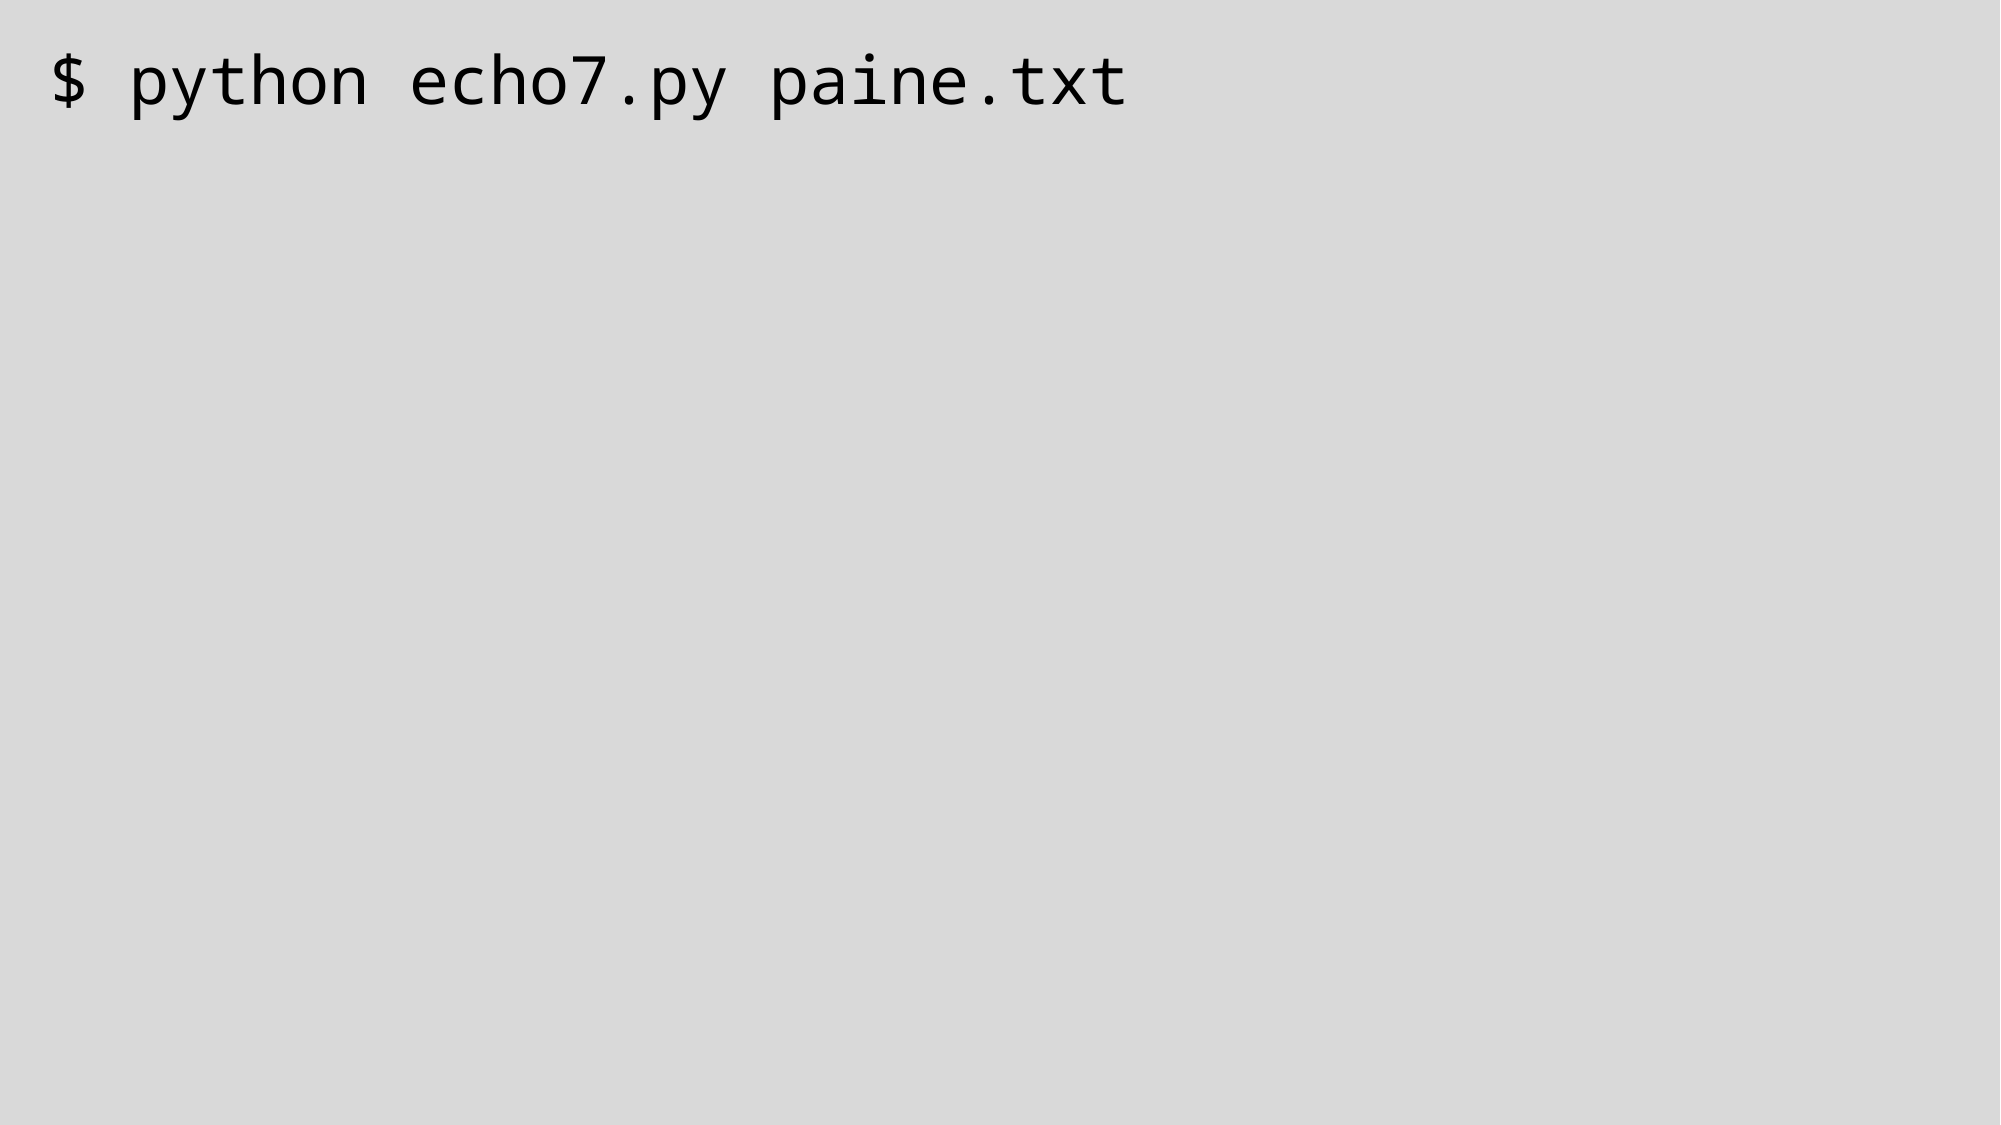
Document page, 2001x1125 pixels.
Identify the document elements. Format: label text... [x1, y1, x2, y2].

list $ python echo7.py paine.txt [34, 39, 1972, 1103]
